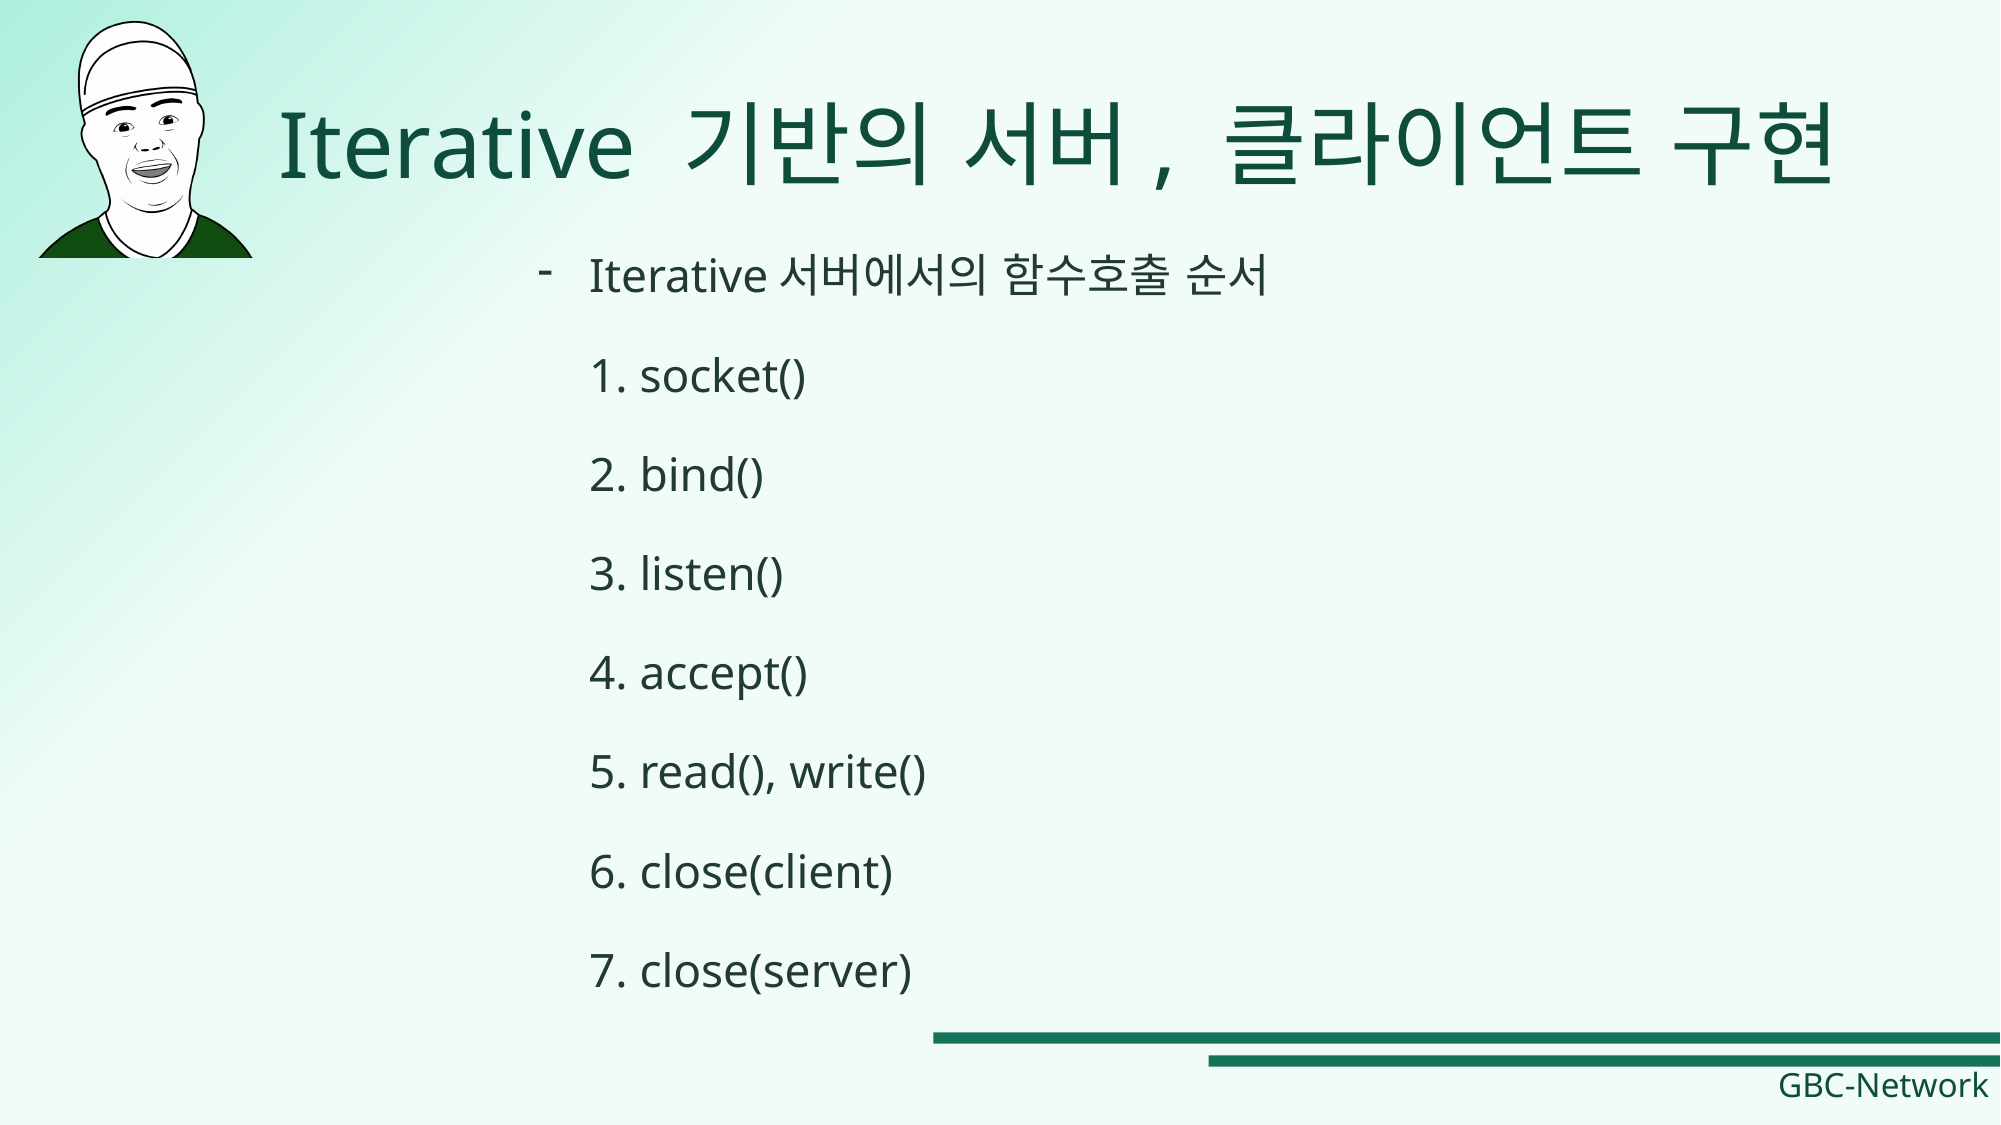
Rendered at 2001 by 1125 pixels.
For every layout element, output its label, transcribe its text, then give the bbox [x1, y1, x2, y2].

title Iterative 기반의 서버, 클라이언트 구현 [263, 39, 1989, 258]
picture [18, 12, 264, 258]
list Iterative서버에서의 함수호출 순서 1. socket() 2. bind() 3. listen() 4. accept() 5. read(), write() 6. close(client) 7. close(server) [522, 245, 1478, 1011]
